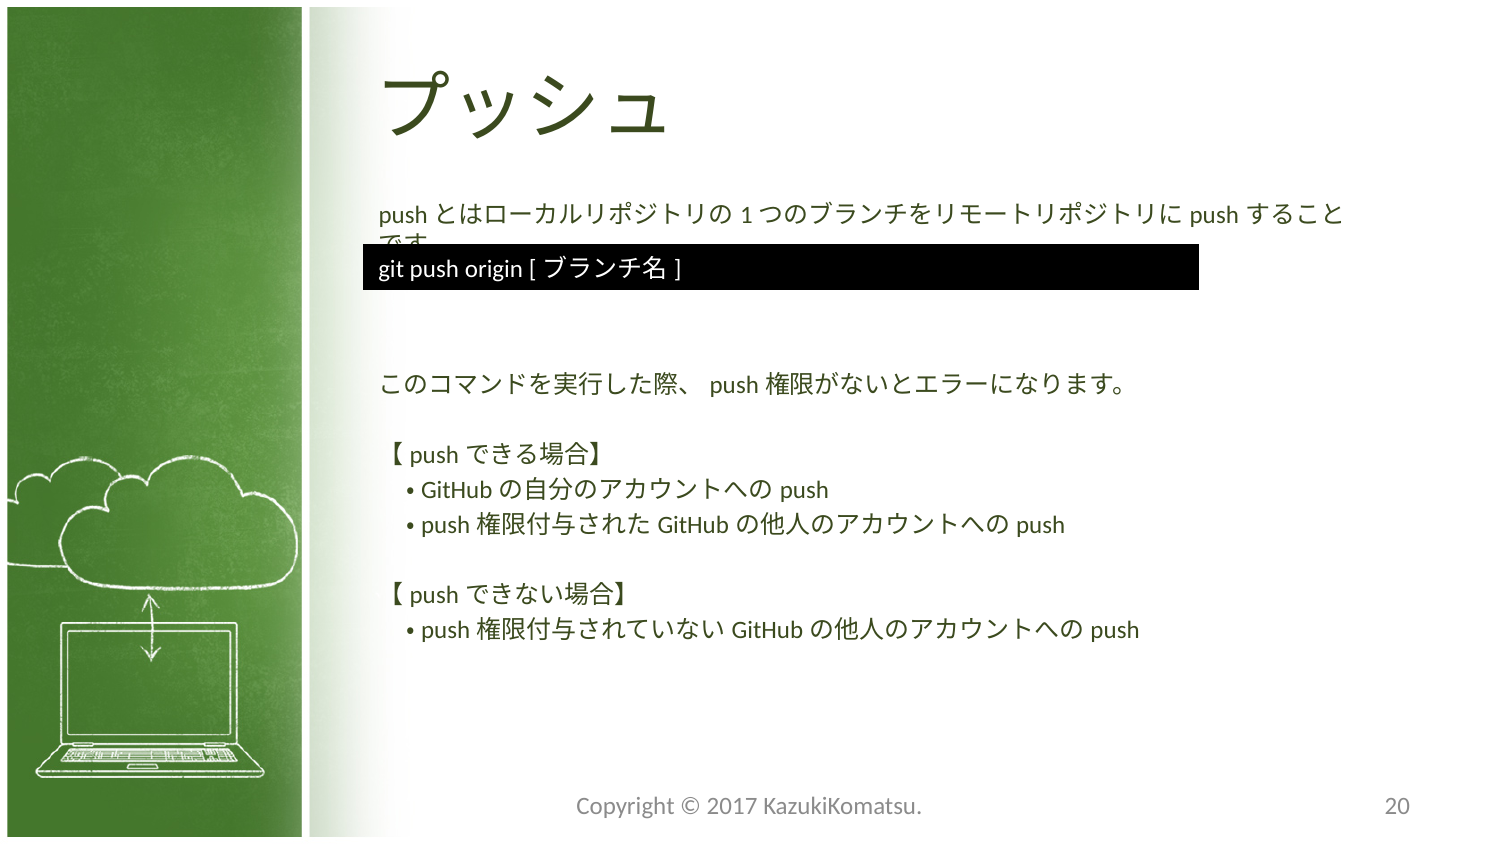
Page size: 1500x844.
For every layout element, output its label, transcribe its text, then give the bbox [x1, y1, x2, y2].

footer Copyright © 2017 KazukiKomatsu. [512, 782, 988, 827]
picture [0, 0, 1500, 844]
list pushとはローカルリポジトリの1つのブランチをリモートリポジトリにpushすることです。 このコマンドを実行した際、push権限がないとエラーになります。 【pushできる場合】 ・GitHubの自分のアカウントへのpush ・push権限付与されたGitHubの他人のアカウントへのpush 【pushできない場合】 ・push権限付与されていないGitHubの他人のアカウントへのpush [363, 156, 1376, 757]
title プッシュ [360, 33, 1425, 175]
slide_number 20 [1074, 782, 1425, 827]
text_box git push origin [ブランチ名] [363, 244, 1199, 290]
